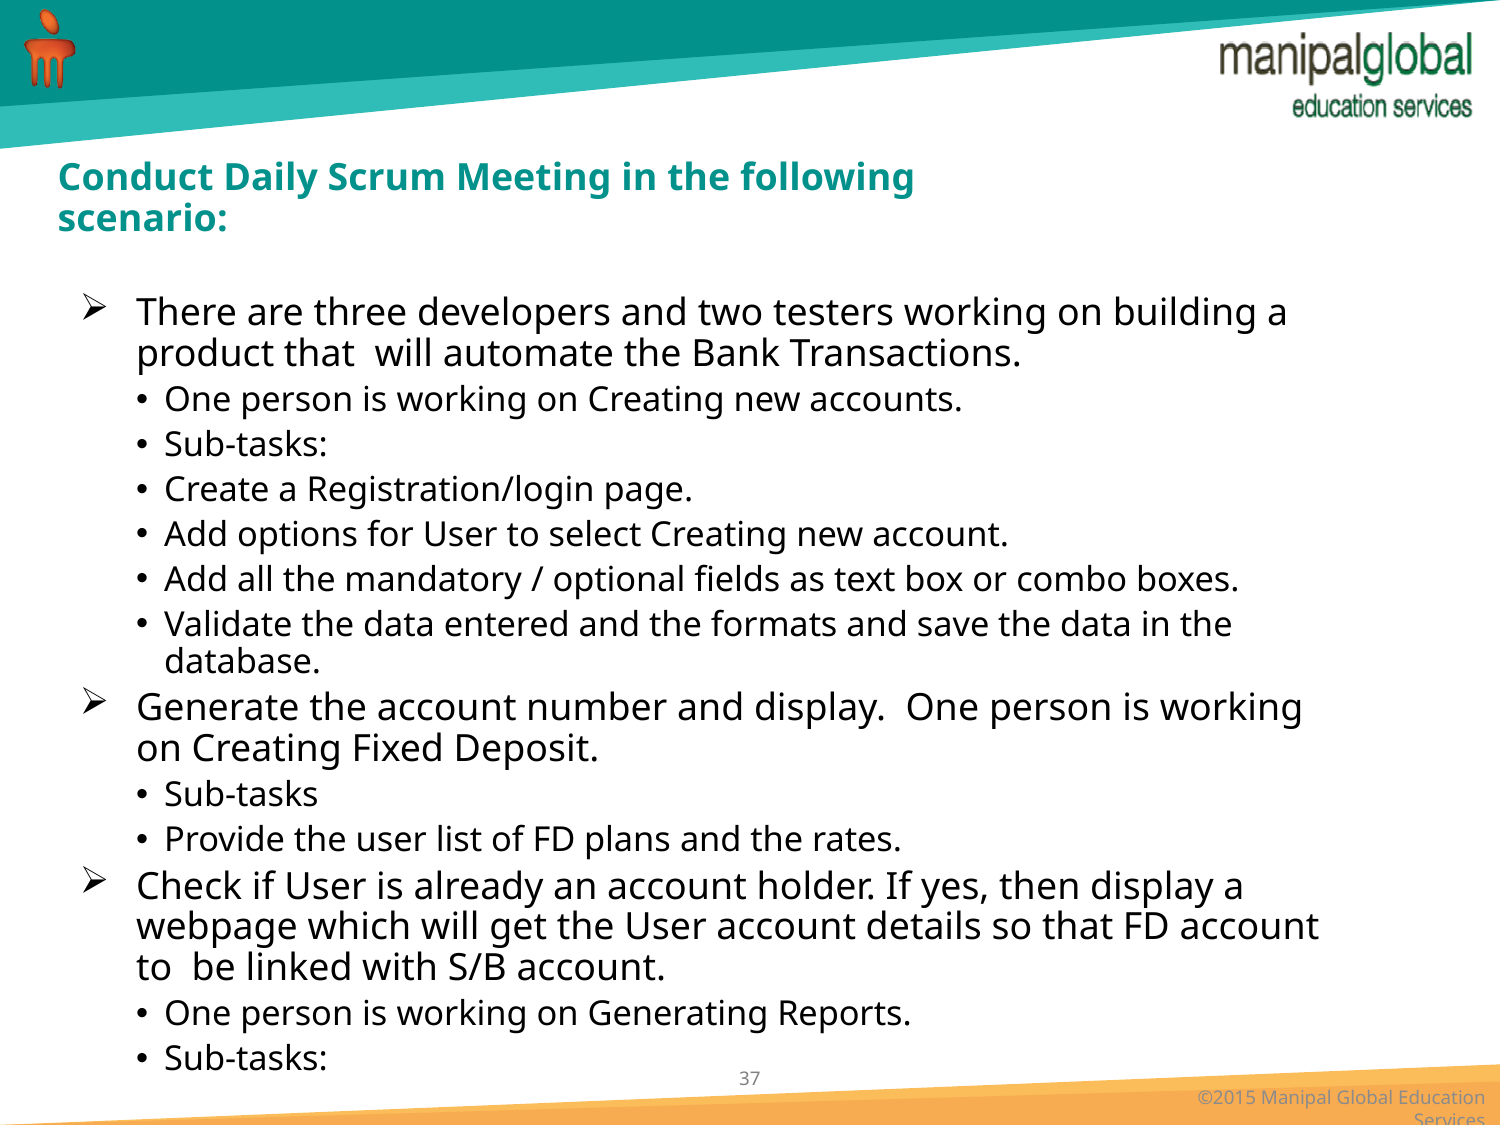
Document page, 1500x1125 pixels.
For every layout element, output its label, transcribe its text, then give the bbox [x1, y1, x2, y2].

list There are three developers and two testers working on building a product that will automate the Bank Transactions. One person is working on Creating new accounts. Sub-tasks: Create a Registration/login page. Add options for User to select Creating new account. Add all the mandatory / optional fields as text box or combo boxes. Validate the data entered and the formats and save the data in the database. Generate the account number and display. One person is working on Creating Fixed Deposit. Sub-tasks Provide the user list of FD plans and the rates. Check if User is already an account holder. If yes, then display a webpage which will get the User account details so that FD account to be linked with S/B account. One person is working on Generating Reports. Sub-tasks: [65, 285, 1372, 1036]
picture [21, 6, 78, 91]
title Conduct Daily Scrum Meeting in the following scenario: [42, 151, 1032, 212]
picture [1210, 21, 1493, 125]
